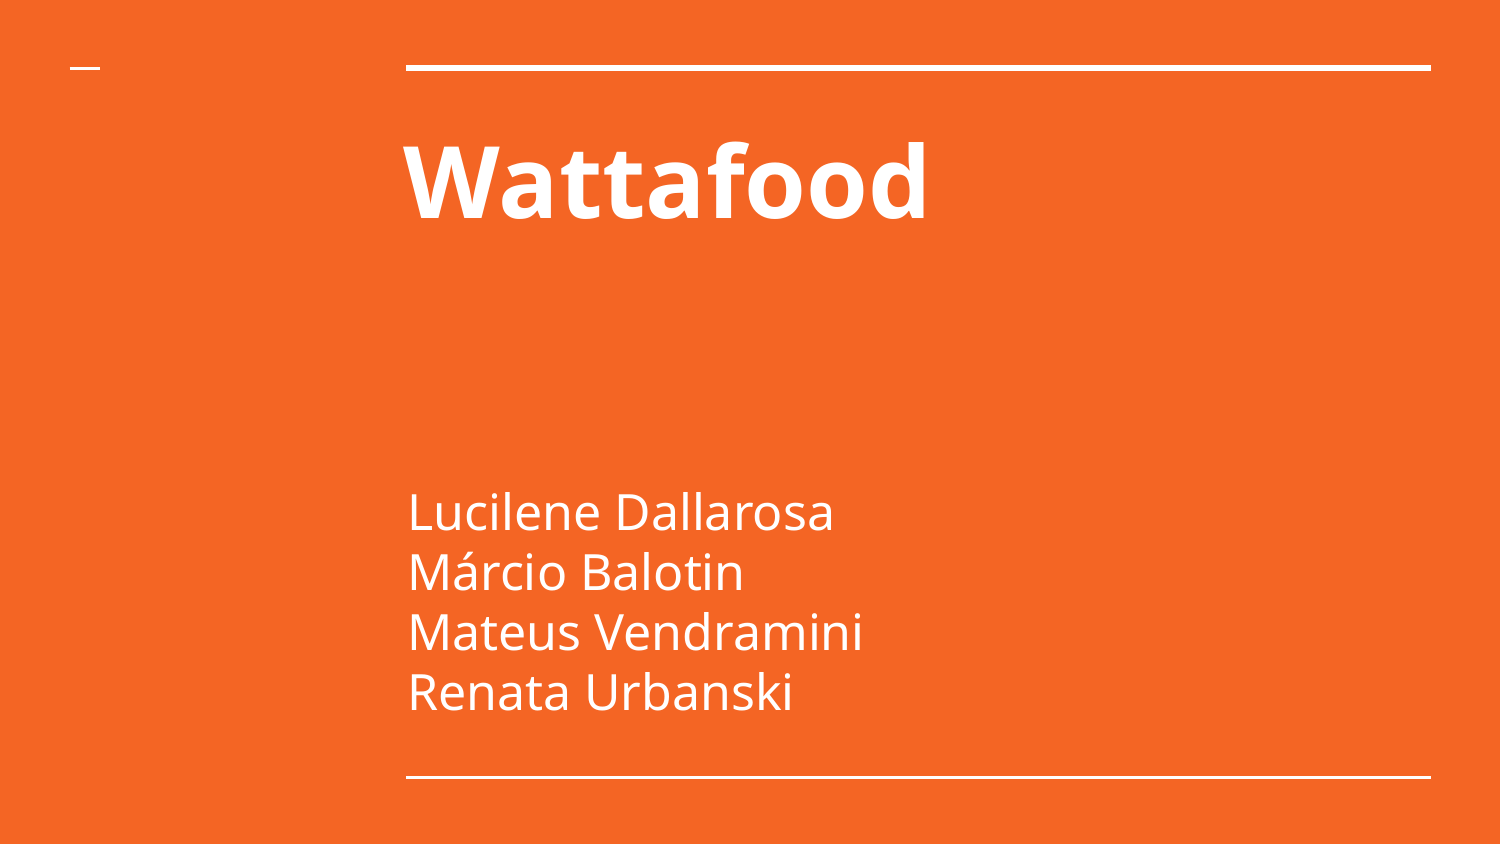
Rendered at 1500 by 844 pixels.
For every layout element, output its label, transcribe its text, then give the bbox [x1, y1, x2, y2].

subtitle Lucilene Dallarosa Márcio Balotin Mateus Vendramini Renata Urbanski [392, 531, 1431, 735]
title Wattafood [389, 103, 1428, 357]
